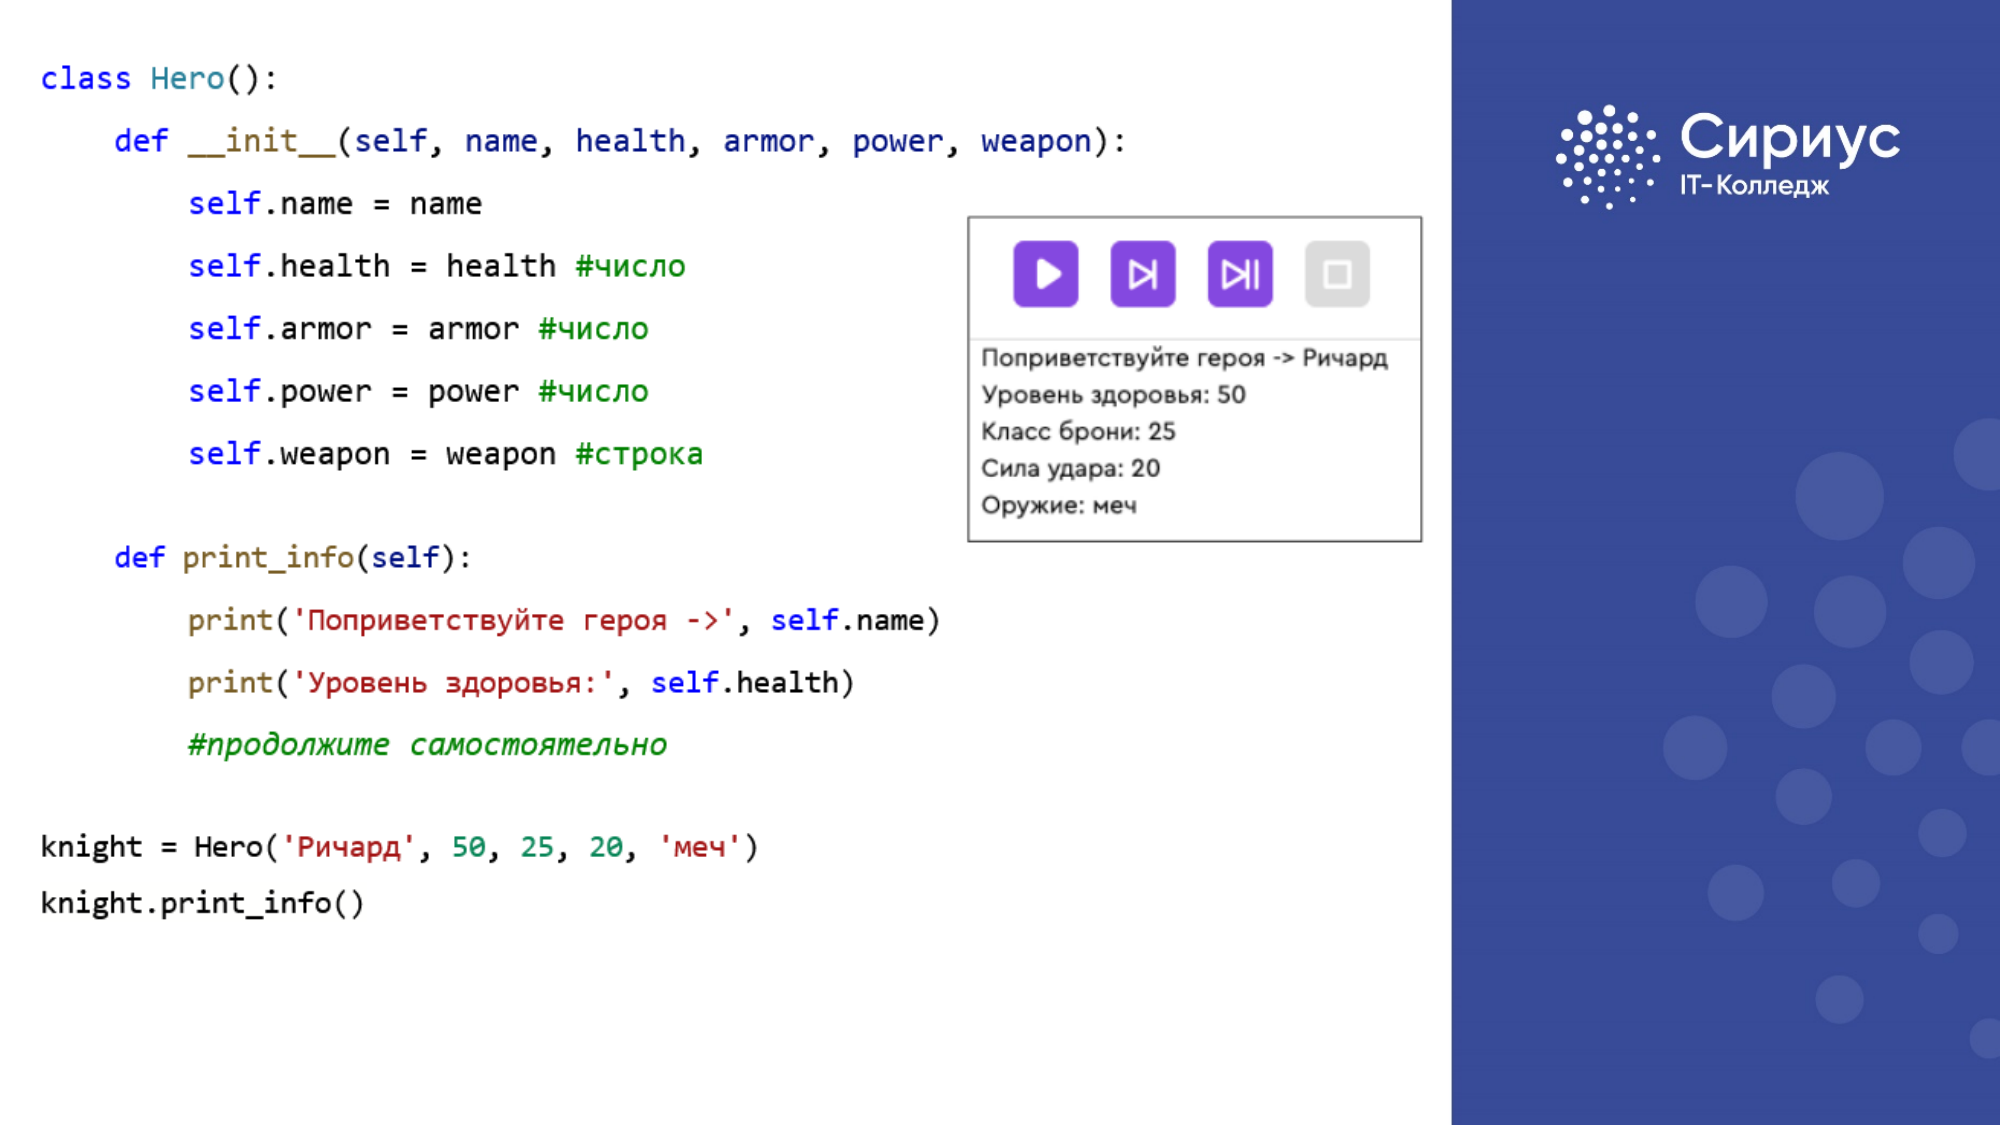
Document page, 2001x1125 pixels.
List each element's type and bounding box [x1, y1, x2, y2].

list [0, 0, 2000, 1125]
picture [0, 22, 1445, 968]
